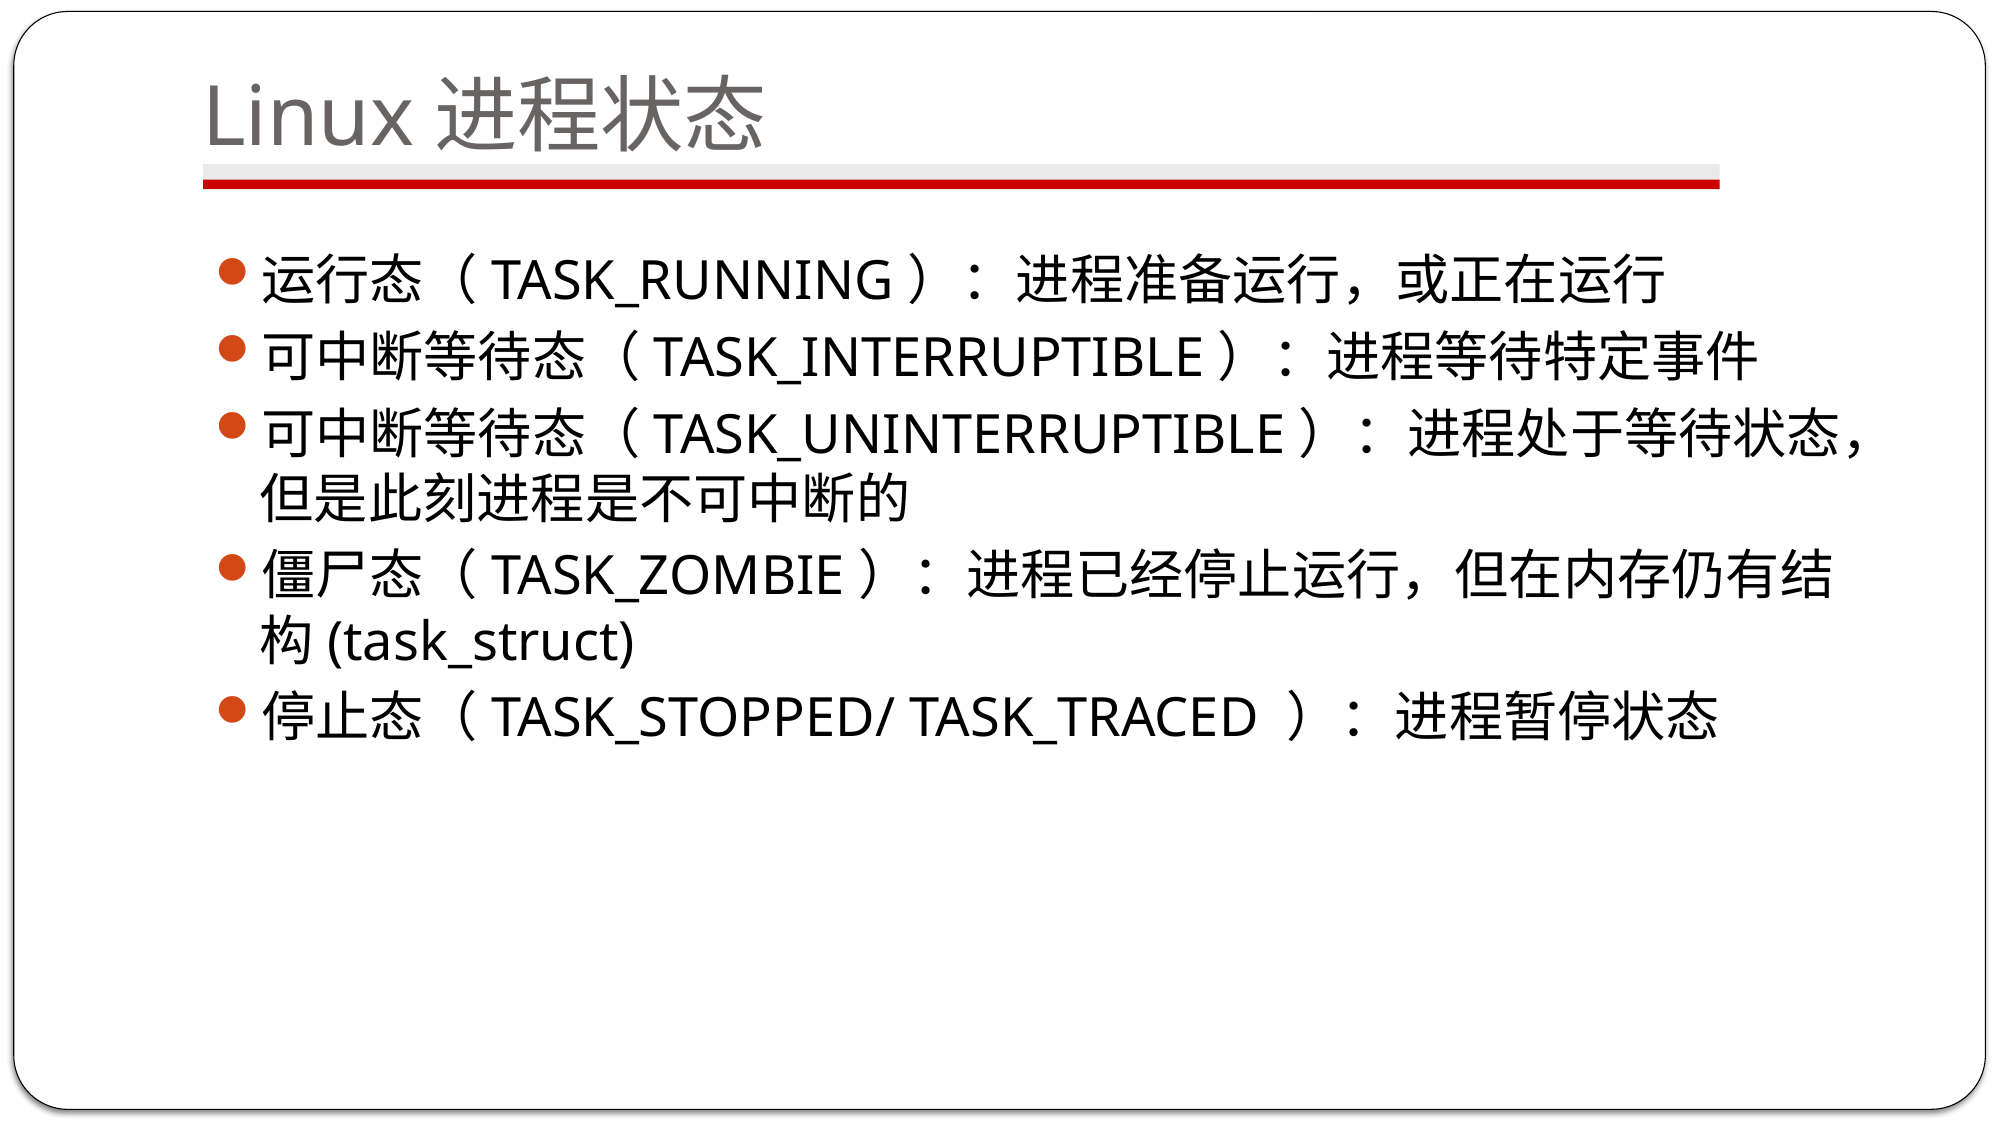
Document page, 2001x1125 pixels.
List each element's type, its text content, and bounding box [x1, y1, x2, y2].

title Linux进程状态 [187, 70, 1879, 178]
list 运行态（TASK_RUNNING）：进程准备运行，或正在运行 可中断等待态（TASK_INTERRUPTIBLE）：进程等待特定事件 可中断等待态（TASK_UNINTERRUPTIBLE）：进程处于等待状态，但是此刻进程是不可中断的 僵尸态（TASK_ZOMBIE）：进程已经停止运行，但在内存仍有结构(task_struct) 停止态（TASK_STOPPED/ TASK_TRACED ）：进程暂停状态 [200, 237, 1900, 988]
